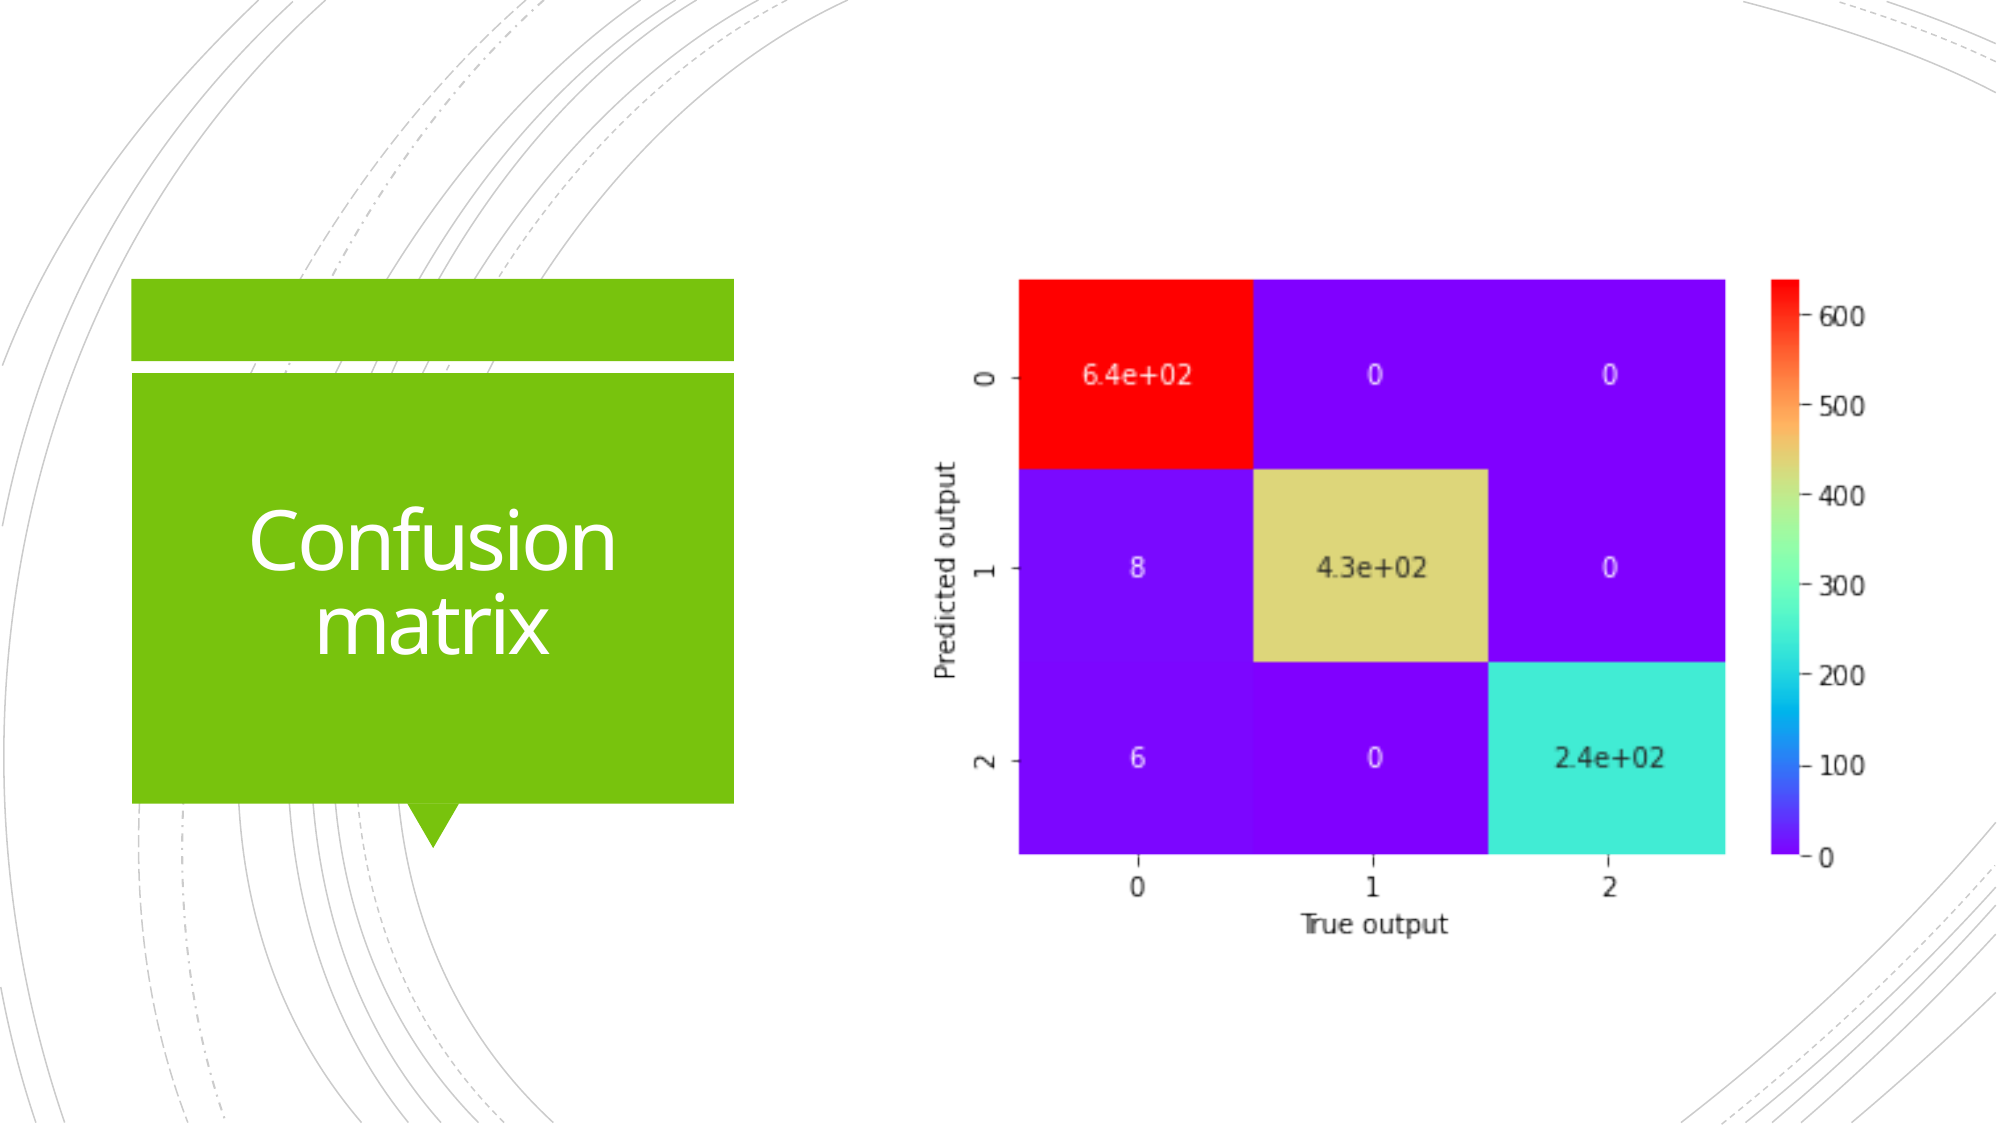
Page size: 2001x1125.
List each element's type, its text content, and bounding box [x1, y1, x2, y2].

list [919, 264, 1885, 956]
title Confusion matrix [145, 385, 720, 789]
